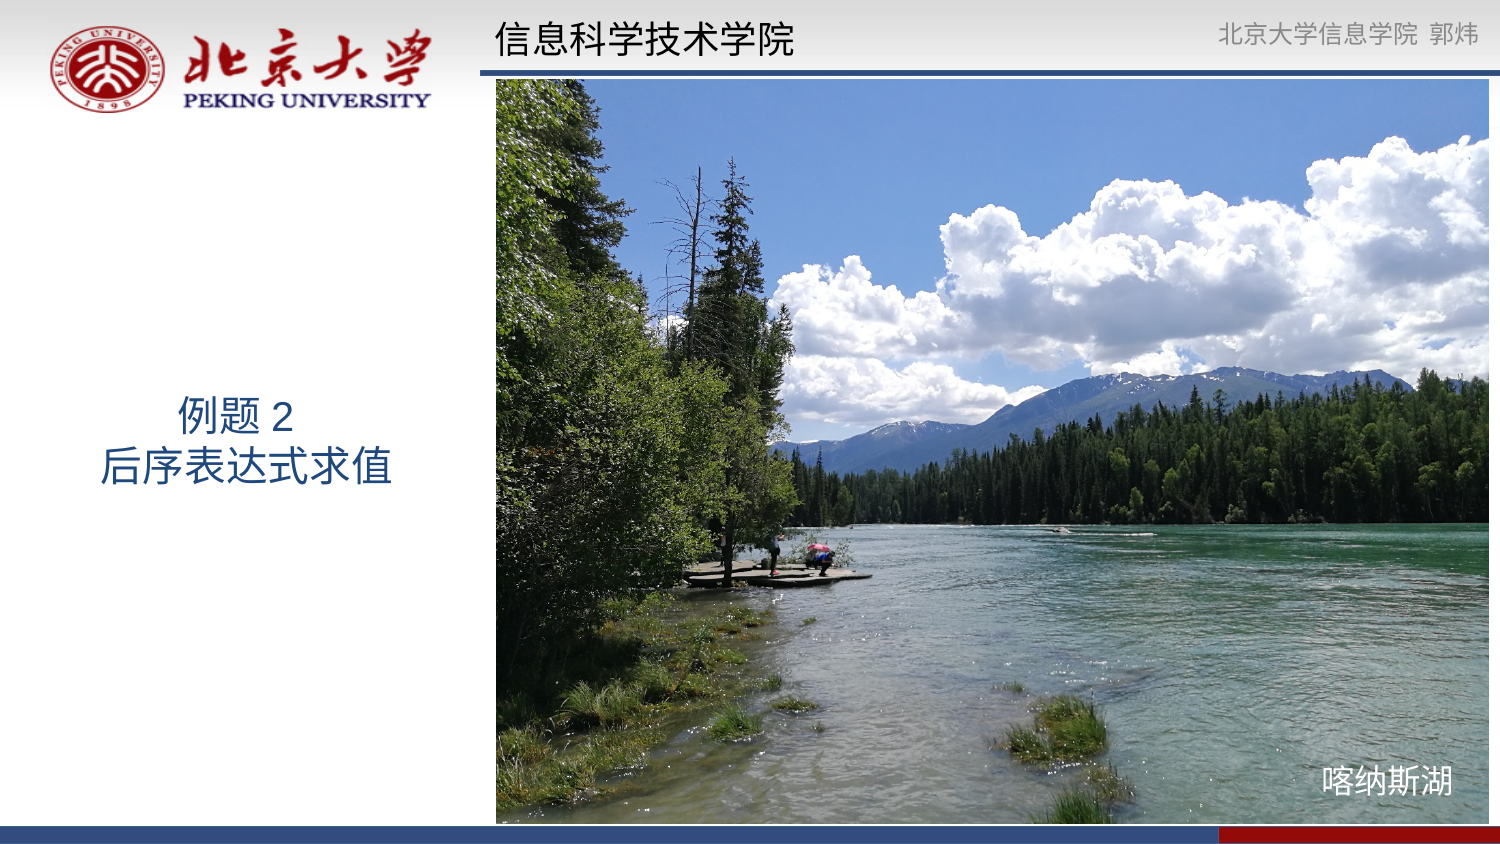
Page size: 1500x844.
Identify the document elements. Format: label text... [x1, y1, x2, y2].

text_box 信息科学技术学院 [480, 8, 810, 69]
picture [0, 0, 1500, 824]
title 例题2 后序表达式求值 [0, 398, 479, 481]
